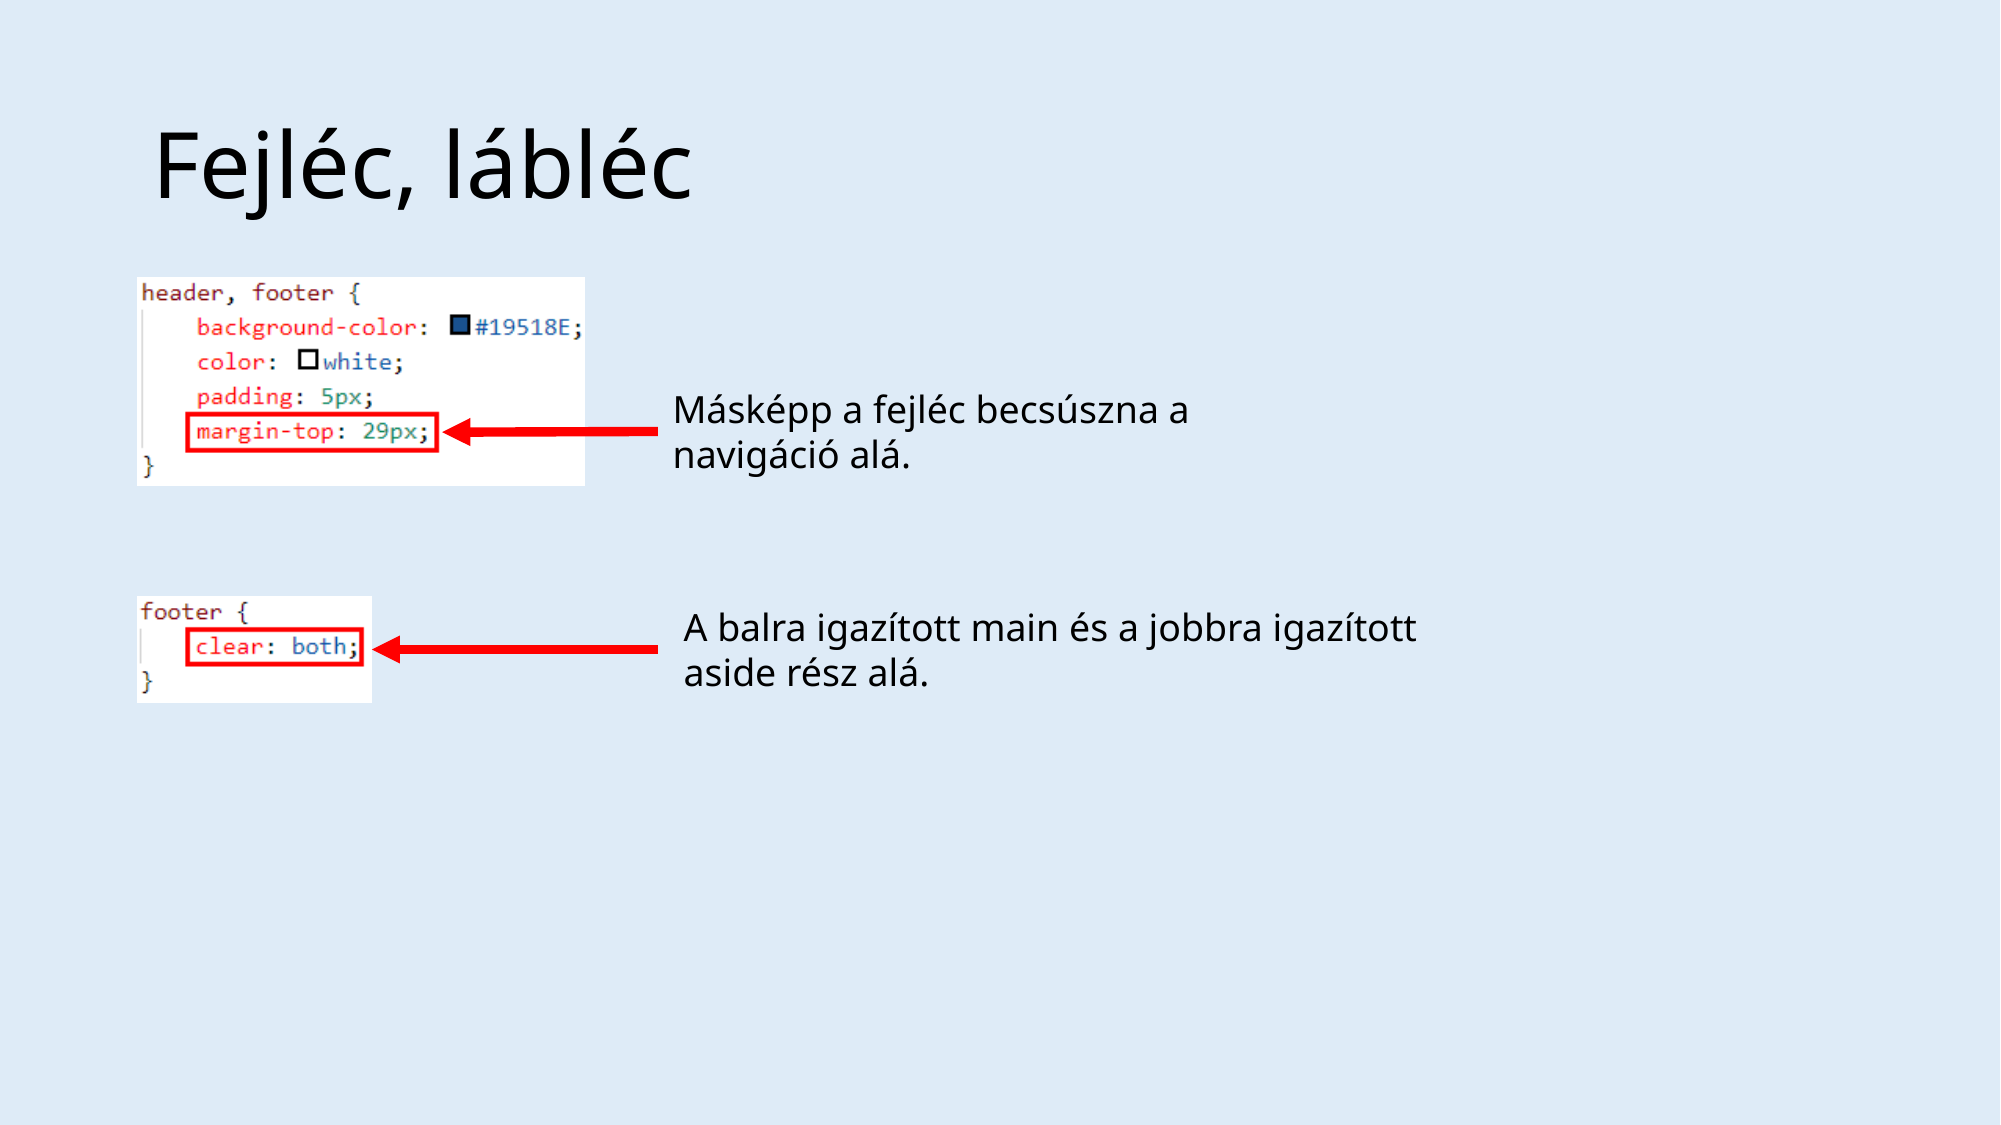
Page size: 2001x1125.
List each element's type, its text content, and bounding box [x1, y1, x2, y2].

text_box Másképp a fejléc becsúszna a navigáció alá. [657, 379, 1232, 484]
picture [137, 596, 372, 703]
picture [137, 277, 585, 486]
title Fejléc, lábléc [137, 59, 1863, 278]
text_box A balra igazított main és a jobbra igazított aside rész alá. [668, 596, 1438, 702]
